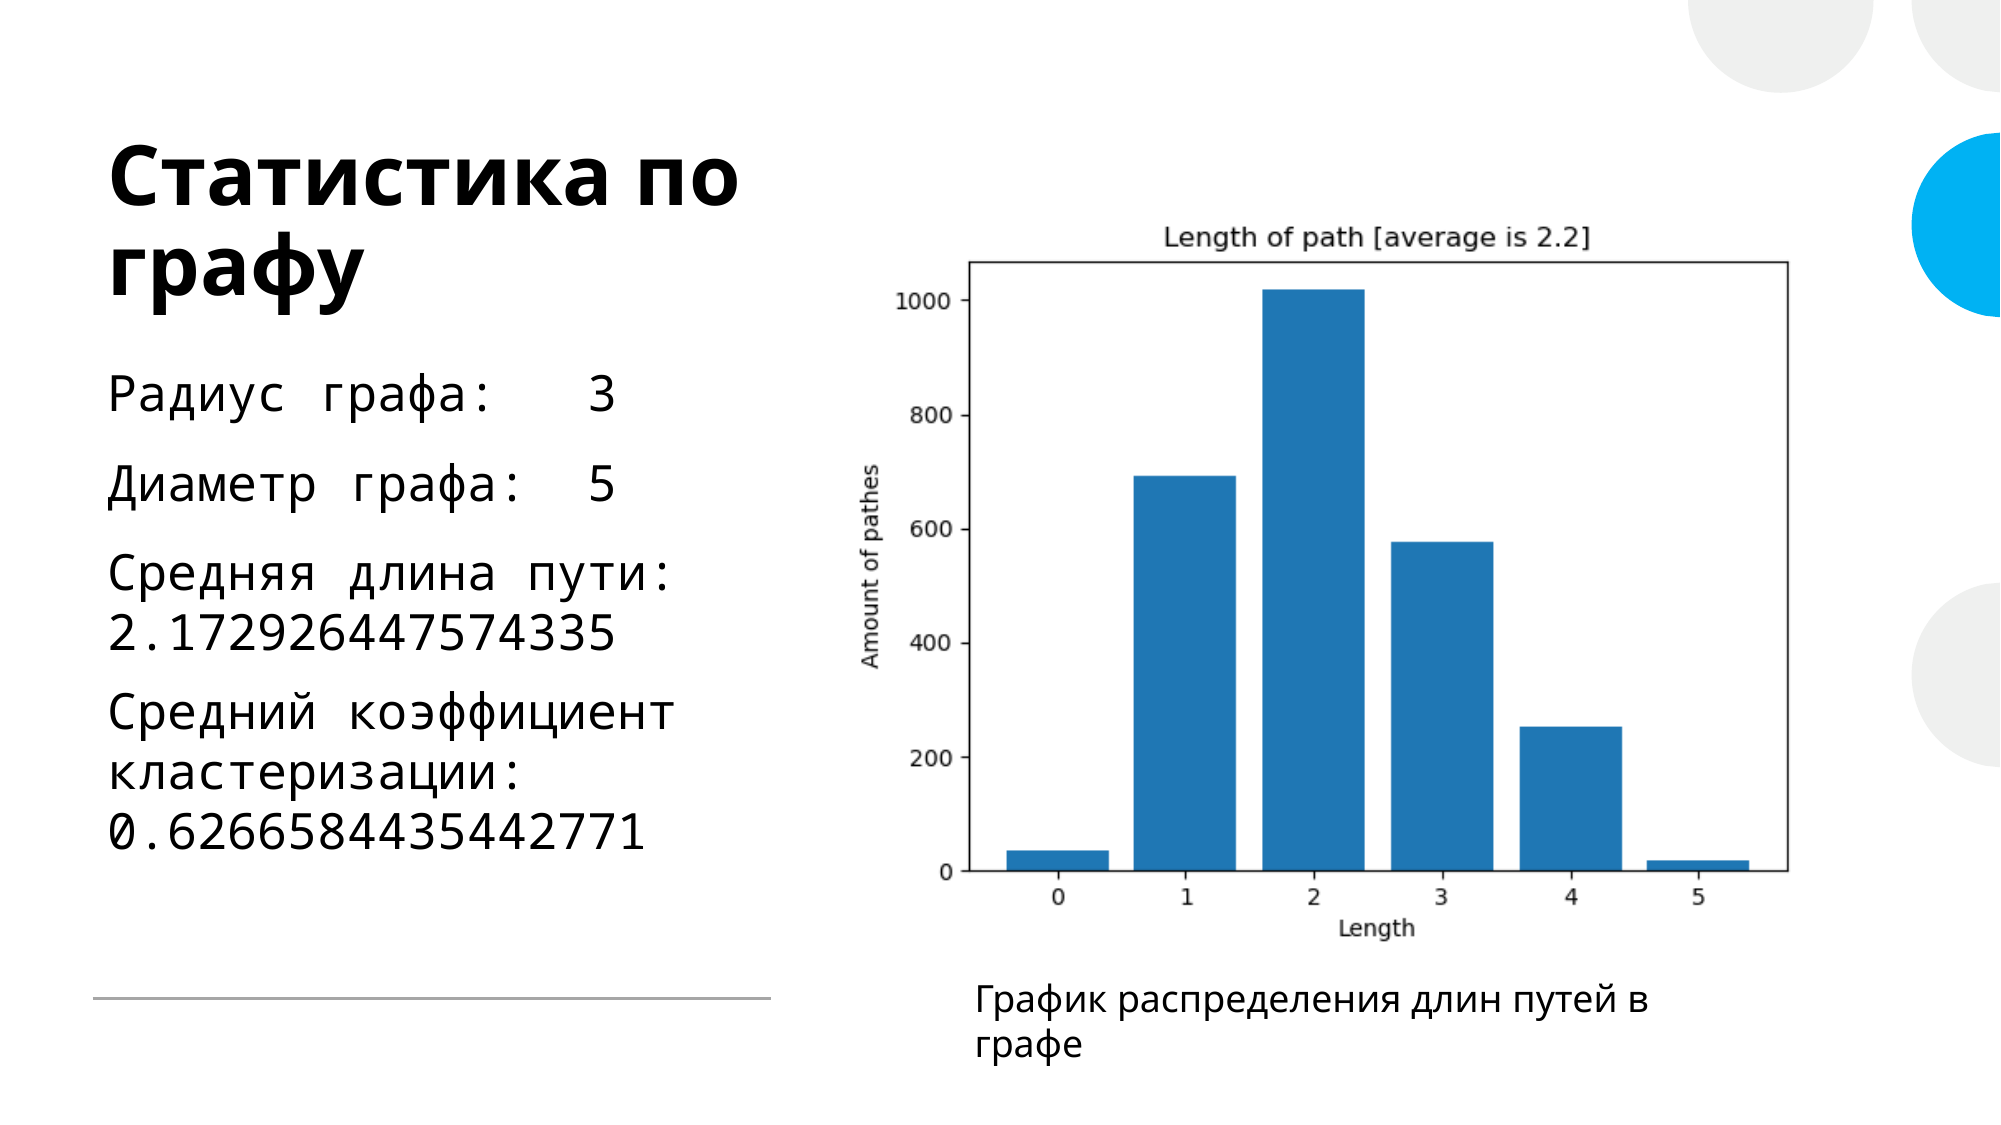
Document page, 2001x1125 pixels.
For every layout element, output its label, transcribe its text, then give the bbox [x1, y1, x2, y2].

picture [837, 166, 1893, 958]
list Радиус графа: 3 Диаметр графа: 5 Средняя длина пути: 2.172926447574335 Средний коэффициент кластеризации: 0.6266584435442771 [92, 354, 771, 946]
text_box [1687, 0, 2000, 768]
text_box График распределения длин путей в графе [959, 967, 1769, 1073]
title Статистика по графу [92, 126, 771, 335]
text_box [0, 0, 2000, 1125]
